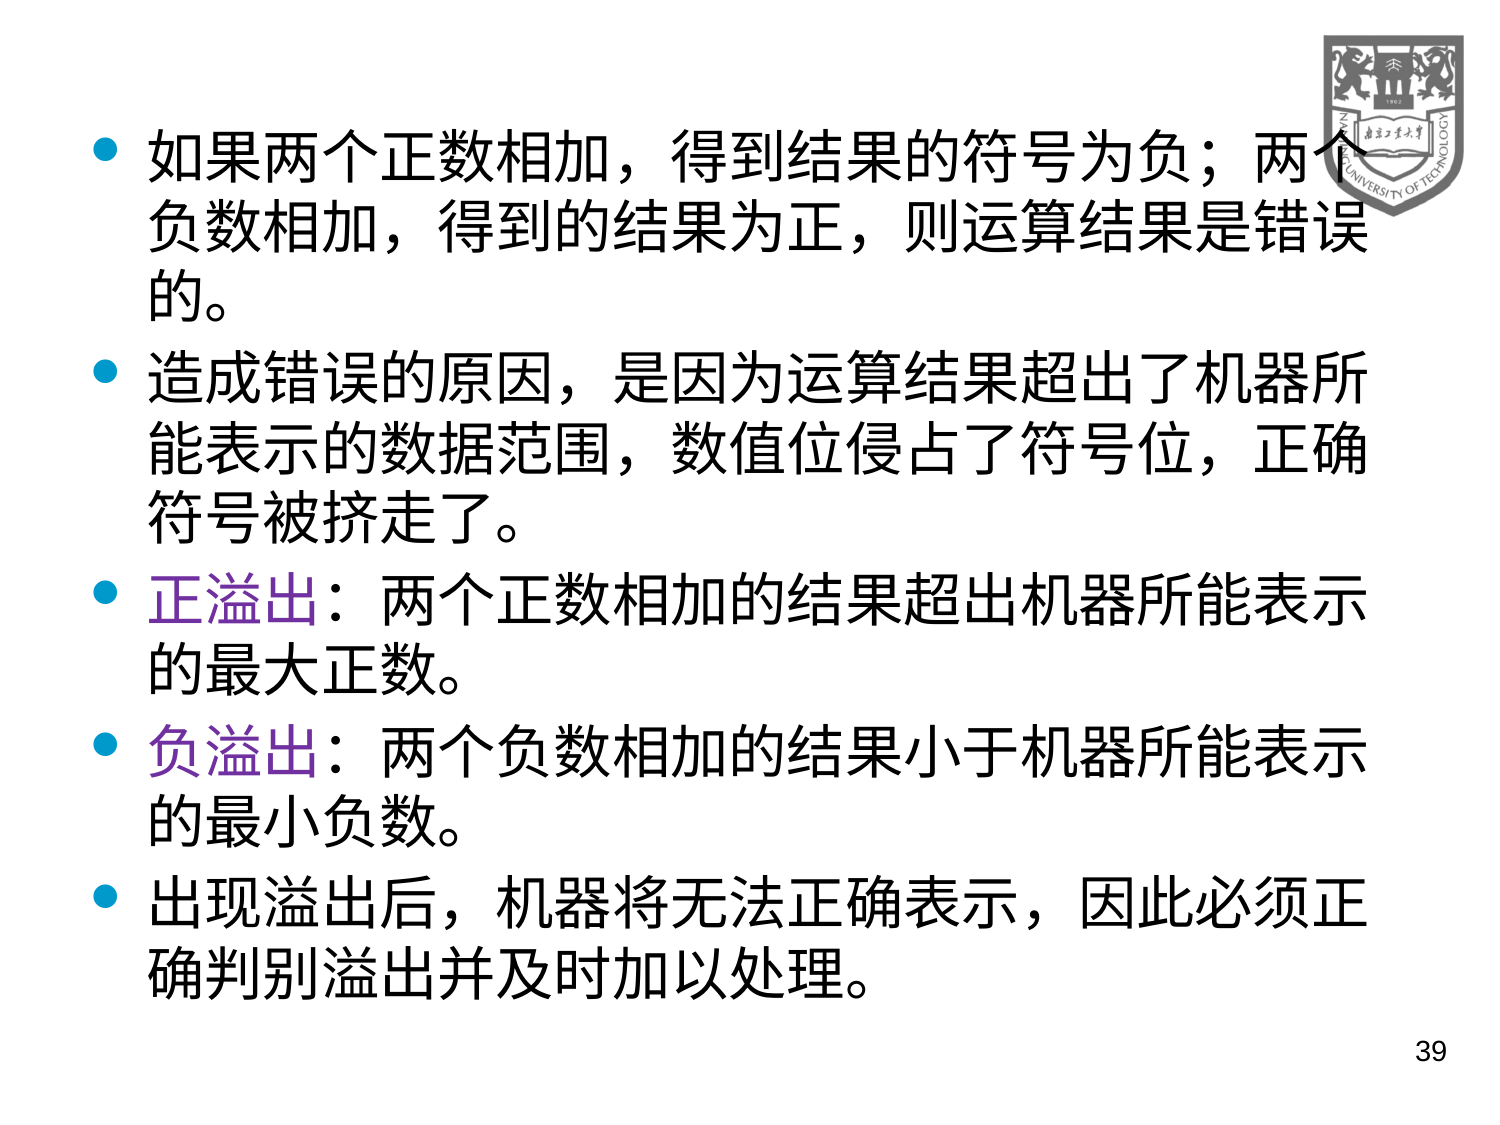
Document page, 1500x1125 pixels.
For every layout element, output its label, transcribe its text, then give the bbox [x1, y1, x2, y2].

slide_number 39 [1149, 1025, 1463, 1100]
list 如果两个正数相加，得到结果的符号为负；两个负数相加，得到的结果为正，则运算结果是错误的。 造成错误的原因，是因为运算结果超出了机器所能表示的数据范围，数值位侵占了符号位，正确符号被挤走了。 正溢出：两个正数相加的结果超出机器所能表示的最大正数。 负溢出：两个负数相加的结果小于机器所能表示的最小负数。 出现溢出后，机器将无法正确表示，因此必须正确判别溢出并及时加以处理。 [74, 112, 1426, 1038]
